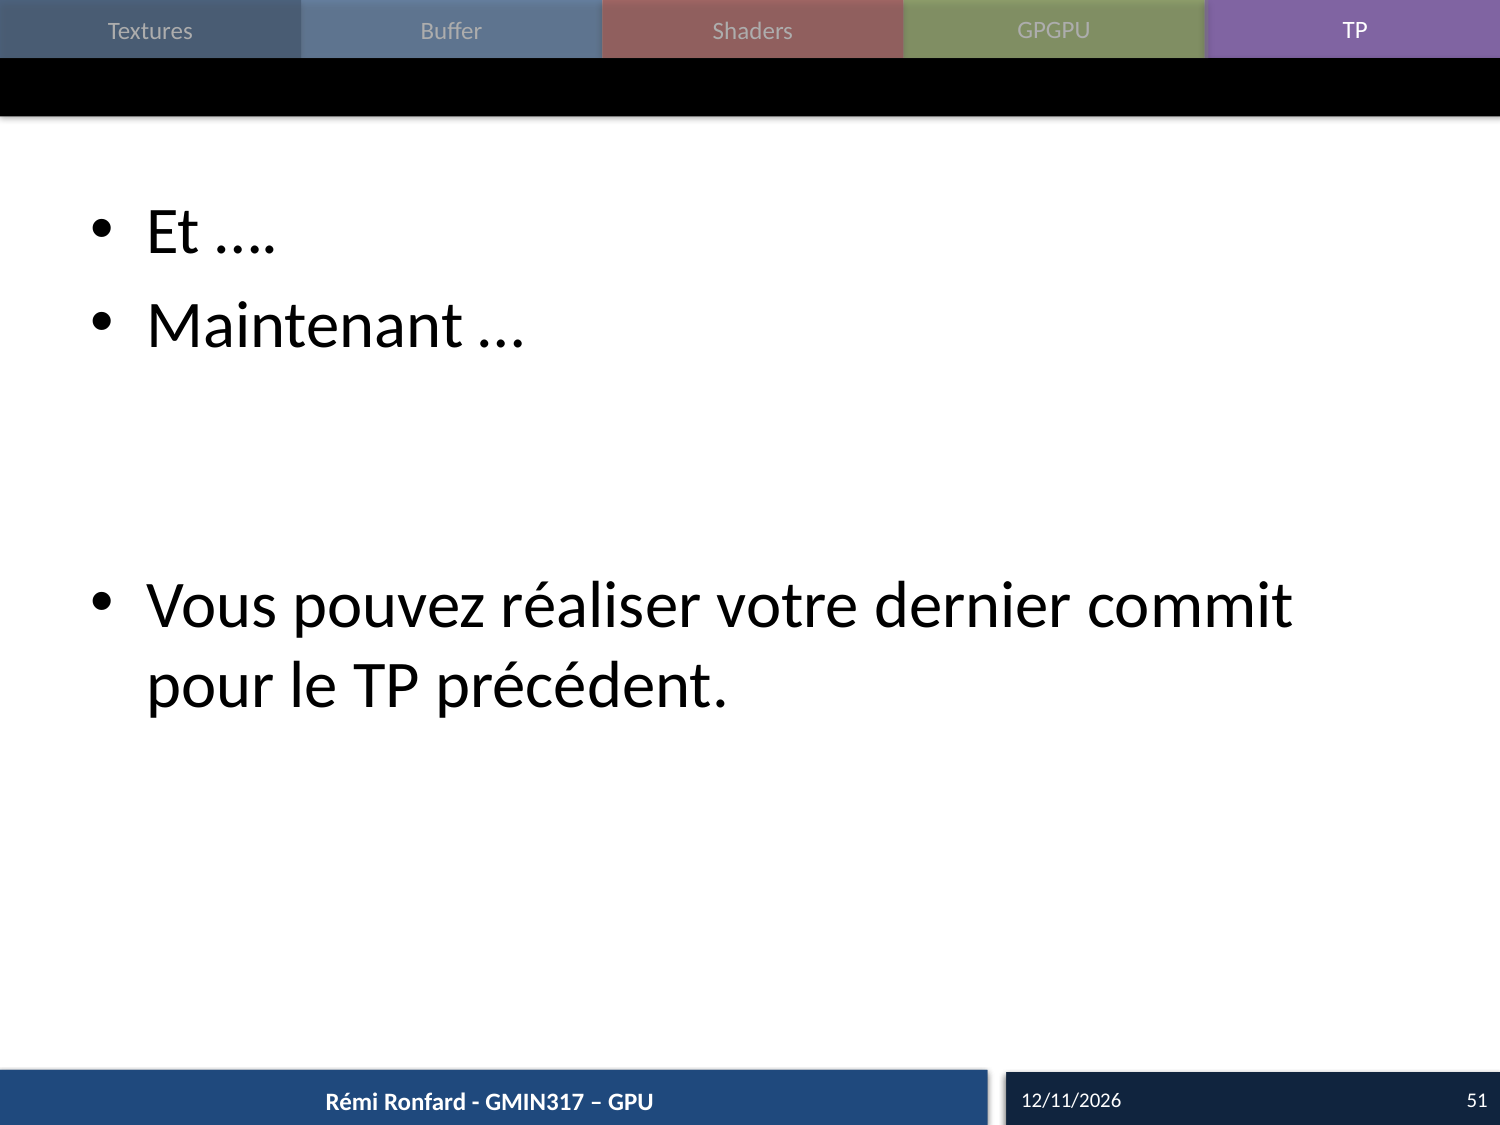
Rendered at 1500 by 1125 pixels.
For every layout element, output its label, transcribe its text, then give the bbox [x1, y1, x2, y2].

slide_number 51 [1153, 1071, 1500, 1125]
footer Rémi Ronfard - GMIN317 – GPU [0, 1072, 988, 1125]
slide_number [1006, 1070, 1153, 1125]
list Et …. Maintenant … Vous pouvez réaliser votre dernier commit pour le TP précédent. [75, 179, 1425, 1005]
